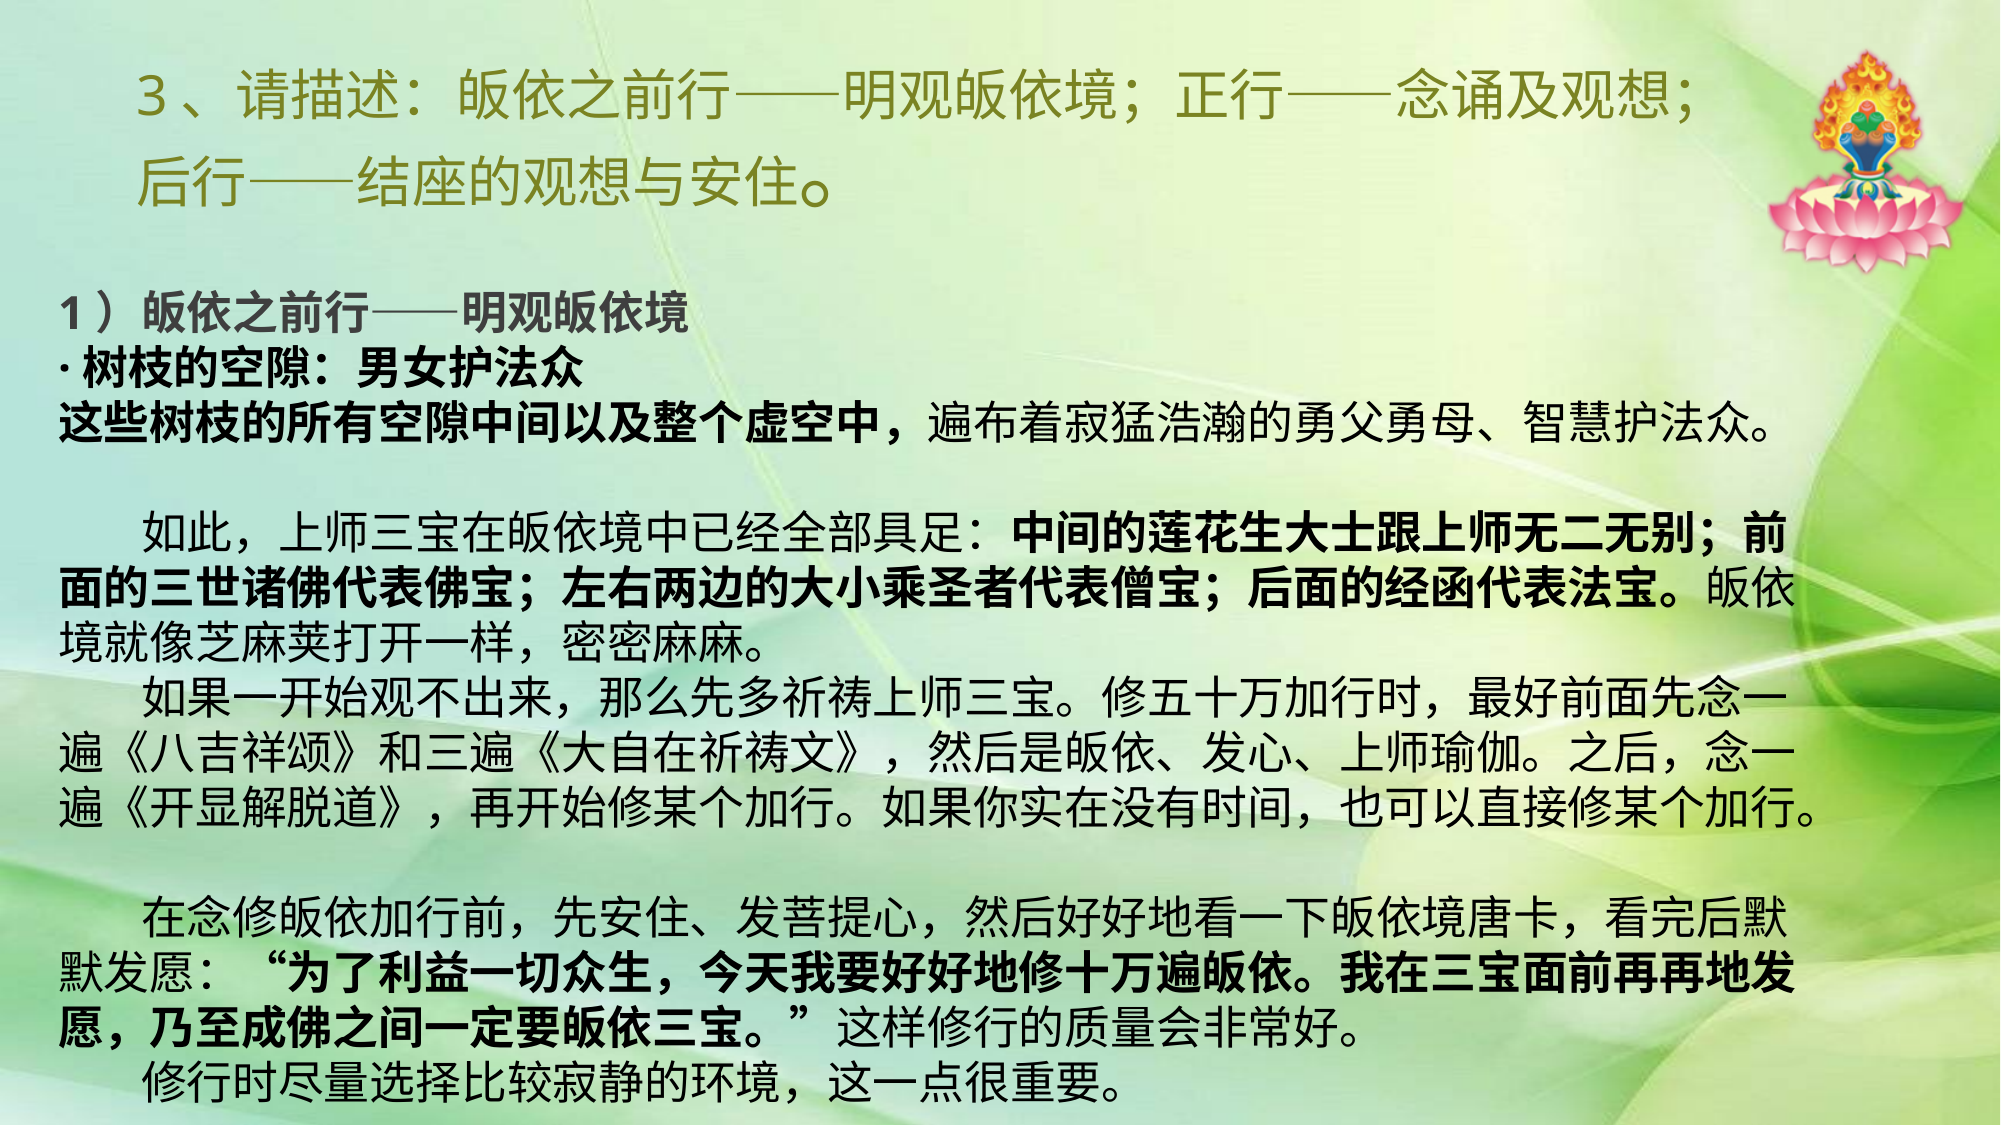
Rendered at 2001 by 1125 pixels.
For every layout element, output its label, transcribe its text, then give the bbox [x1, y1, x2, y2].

text_box 1）皈依之前行——明观皈依境 ·树枝的空隙：男女护法众 这些树枝的所有空隙中间以及整个虚空中，遍布着寂猛浩瀚的勇父勇母、智慧护法众。 如此，上师三宝在皈依境中已经全部具足：中间的莲花生大士跟上师无二无别；前面的三世诸佛代表佛宝；左右两边的大小乘圣者代表僧宝；后面的经函代表法宝。皈依境就像芝麻荚打开一样，密密麻麻。 如果一开始观不出来，那么先多祈祷上师三宝。修五十万加行时，最好前面先念一遍《八吉祥颂》和三遍《大自在祈祷文》，然后是皈依、发心、上师瑜伽。之后，念一遍《开显解脱道》，再开始修某个加行。如果你实在没有时间，也可以直接修某个加行。 在念修皈依加行前，先安住、发菩提心，然后好好地看一下皈依境唐卡，看完后默默发愿：“为了利益一切众生，今天我要好好地修十万遍皈依。我在三宝面前再再地发愿，乃至成佛之间一定要皈依三宝。”这样修行的质量会非常好。 修行时尽量选择比较寂静的环境，这一点很重要。 [43, 276, 1822, 1116]
picture [0, 0, 2001, 1125]
title 3、请描述：皈依之前行——明观皈依境；正行——念诵及观想；后行——结座的观想与安住。 [120, 59, 1745, 230]
